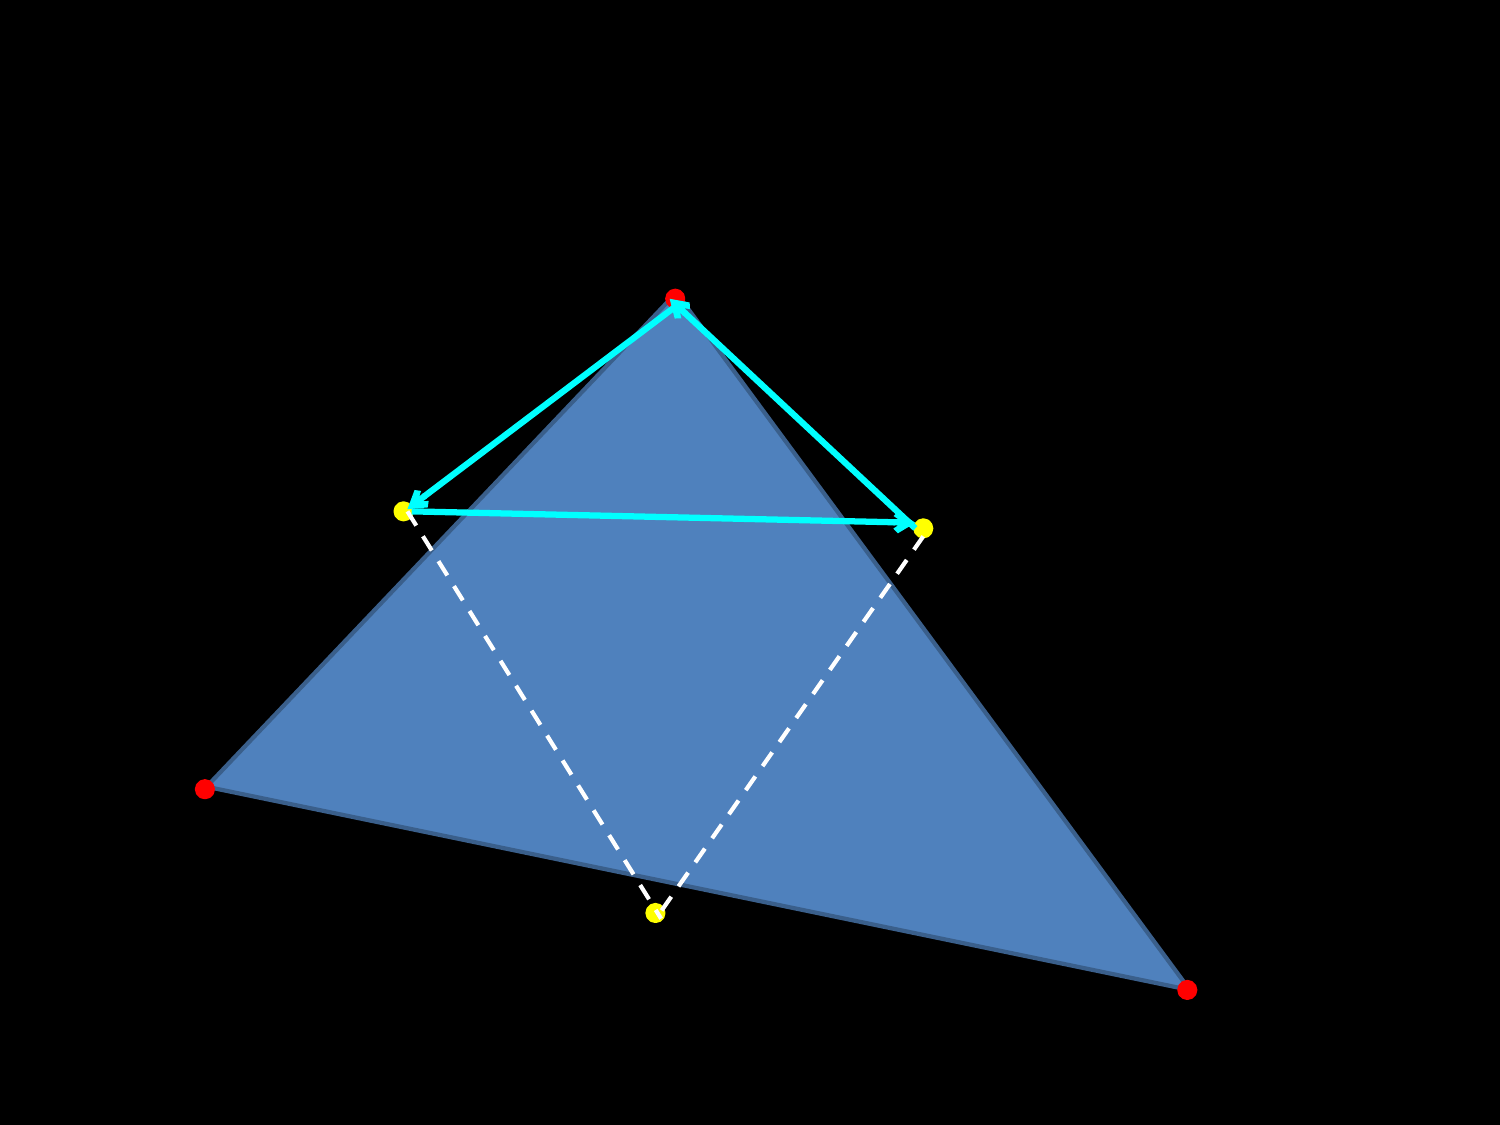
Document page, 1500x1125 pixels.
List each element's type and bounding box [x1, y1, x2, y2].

text_box [665, 288, 685, 298]
text_box [920, 518, 934, 539]
text_box [407, 298, 668, 510]
text_box [669, 298, 918, 511]
text_box [393, 501, 402, 522]
text_box [836, 621, 1186, 990]
text_box [194, 779, 215, 800]
text_box [661, 531, 916, 911]
text_box [210, 578, 402, 830]
text_box [407, 526, 662, 919]
text_box [1177, 979, 1198, 1000]
text_box [411, 511, 916, 524]
